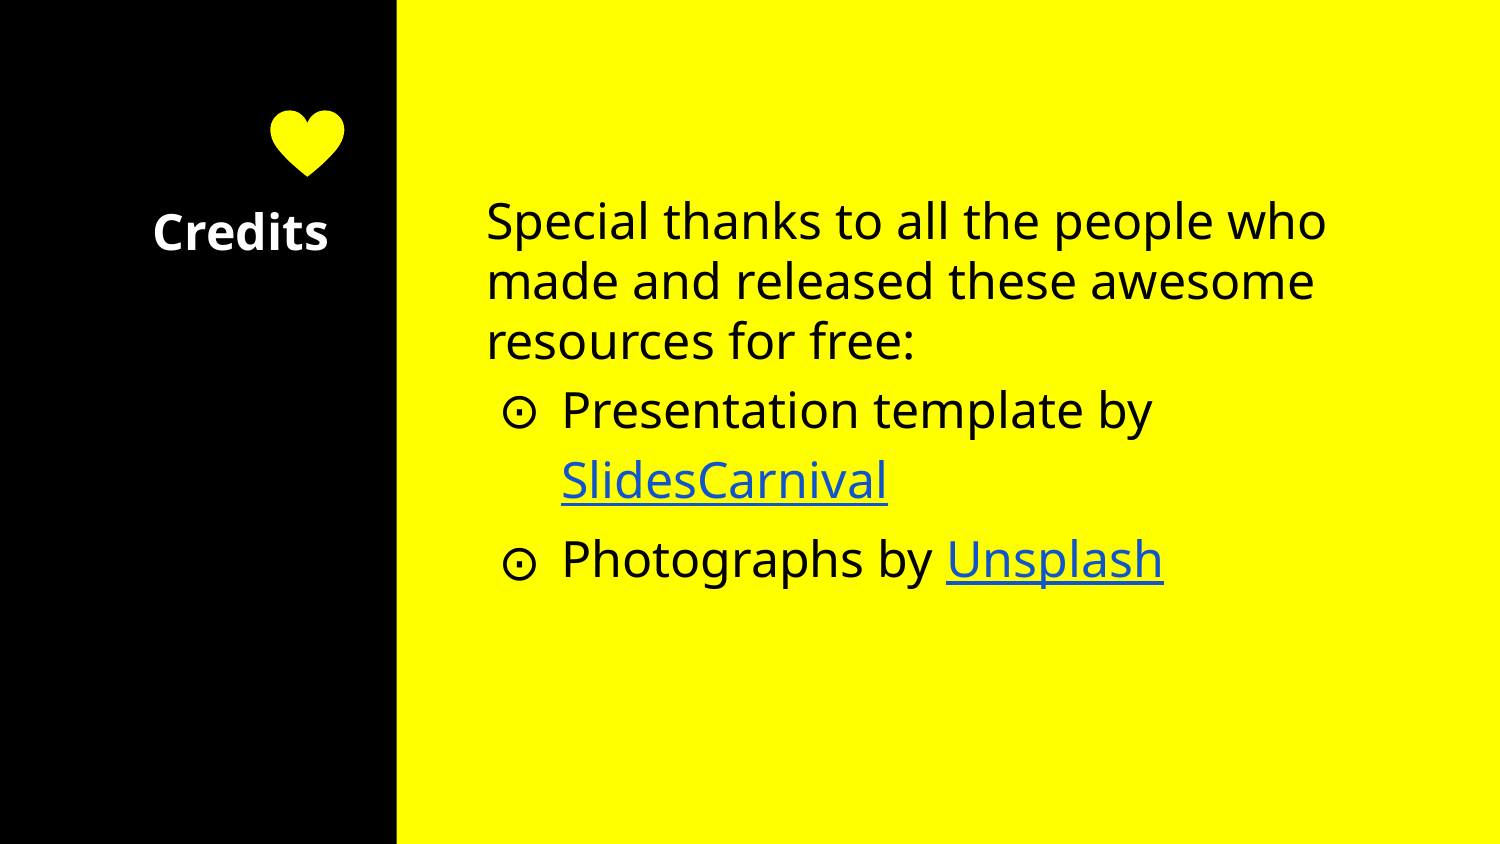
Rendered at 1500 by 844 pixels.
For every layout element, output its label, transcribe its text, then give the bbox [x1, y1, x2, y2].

text_box [270, 110, 345, 177]
title Credits [65, 185, 345, 429]
list Special thanks to all the people who made and released these awesome resources for free: Presentation template by SlidesCarnival Photographs by Unsplash [470, 174, 1384, 741]
